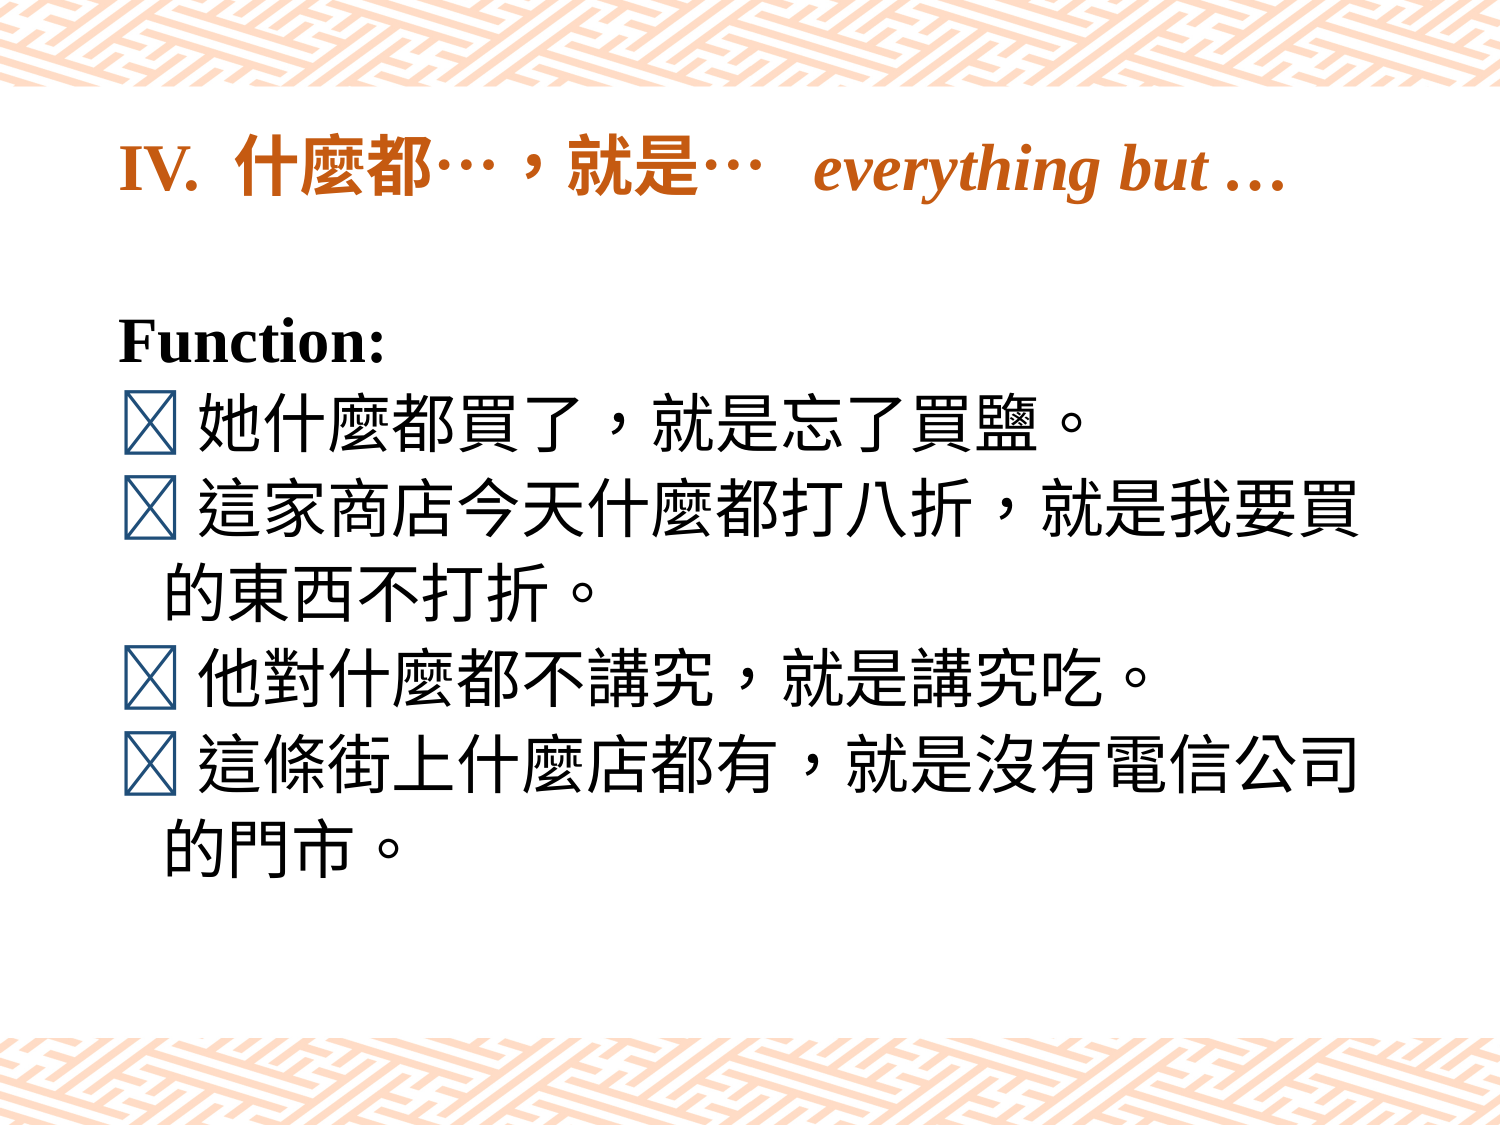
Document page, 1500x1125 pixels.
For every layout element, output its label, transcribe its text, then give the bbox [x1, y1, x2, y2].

picture [0, 0, 1500, 1125]
title IV. 什麼都…，就是… everything but … [103, 59, 1397, 278]
list Function: 她什麼都買了，就是忘了買鹽。 這家商店今天什麼都打八折，就是我要買 的東西不打折。 他對什麼都不講究，就是講究吃。 這條街上什麼店都有，就是沒有電信公司 的門市。 [103, 299, 1397, 1014]
